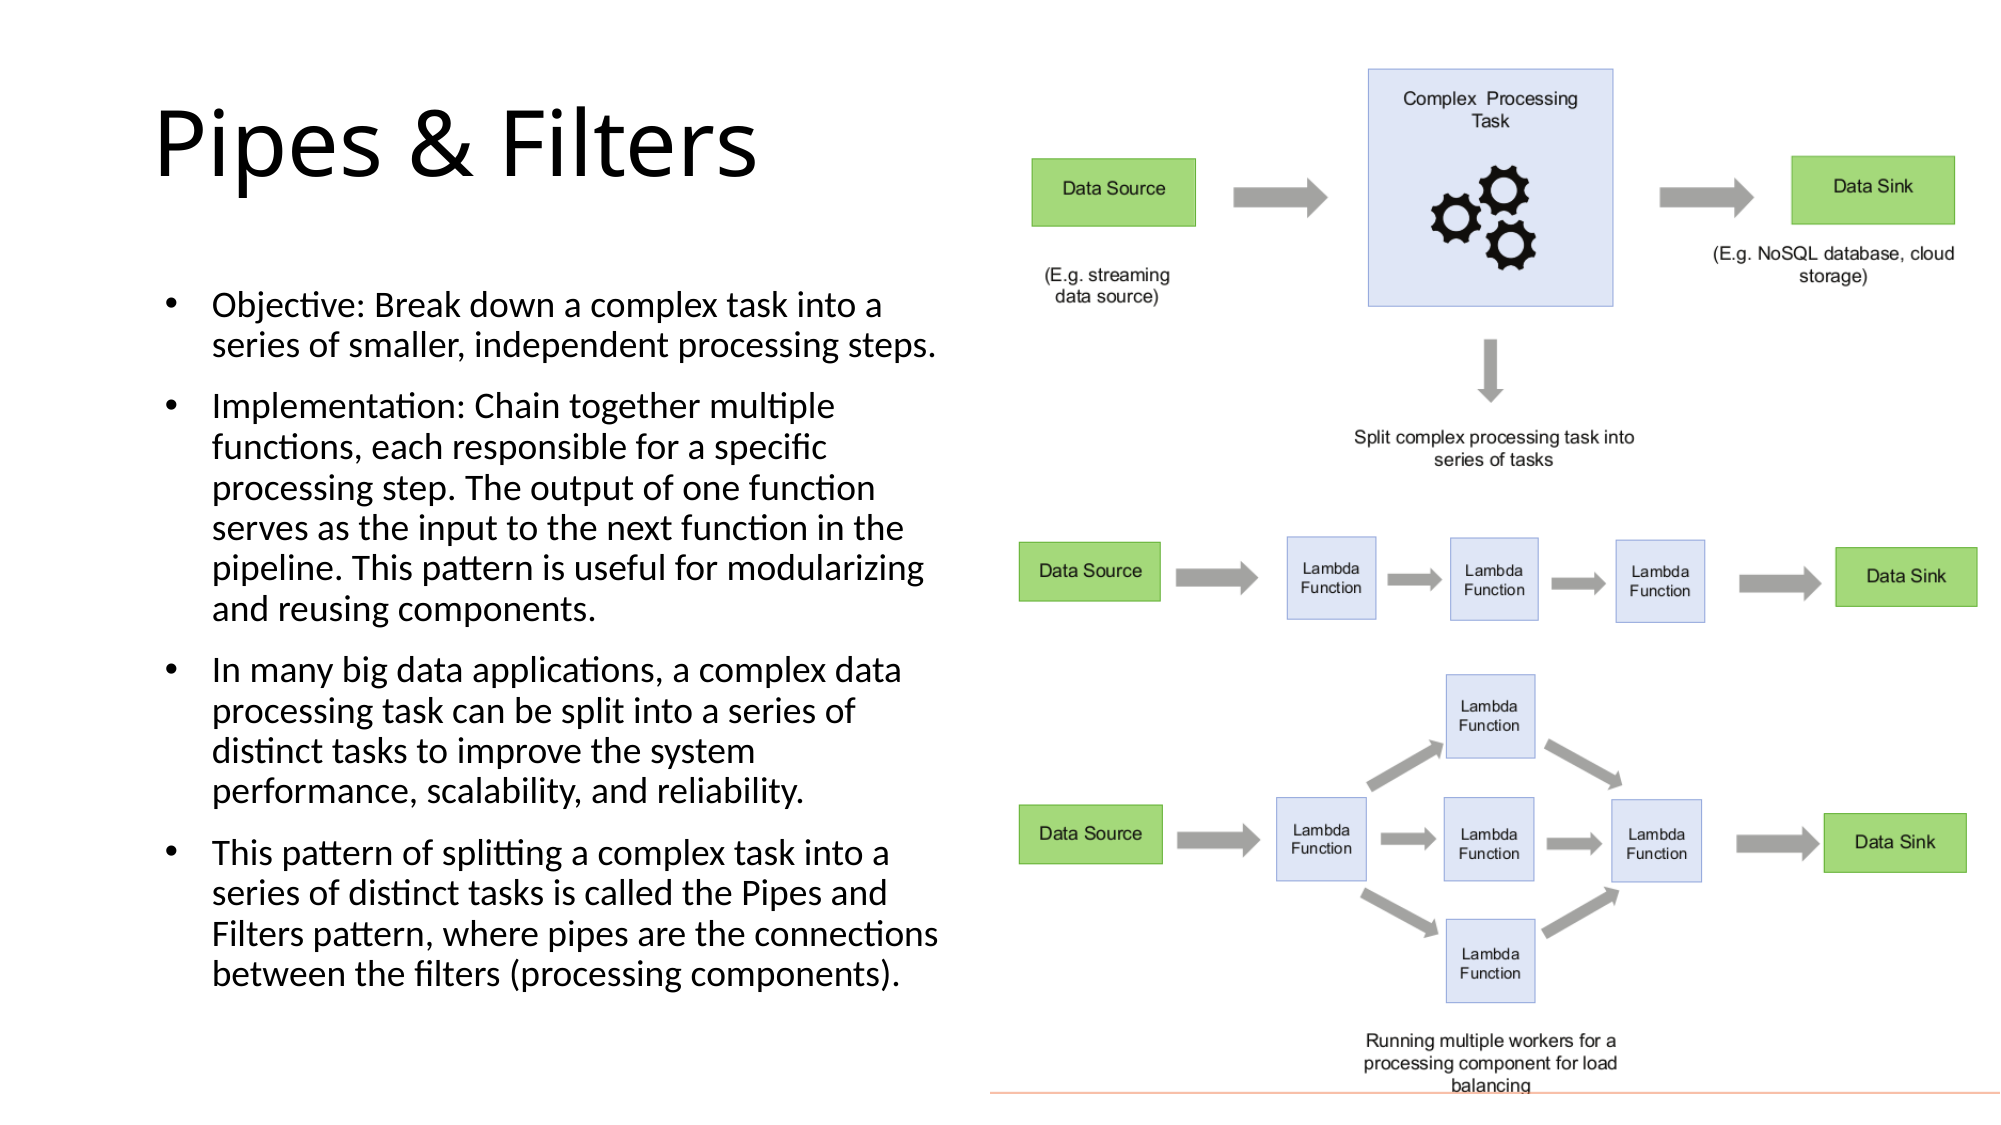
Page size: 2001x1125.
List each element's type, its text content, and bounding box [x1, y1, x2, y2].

text_box Objective: Break down a complex task into a series of smaller, independent processing steps. Implementation: Chain together multiple functions, each responsible for a specific processing step. The output of one function serves as the input to the next function in the pipeline. This pattern is useful for modularizing and reusing components. In many big data applications, a complex data processing task can be split into a series of distinct tasks to improve the system performance, scalability, and reliability. This pattern of splitting a complex task into a series of distinct tasks is called the Pipes and Filters pattern, where pipes are the connections between the ﬁlters (processing components). [149, 277, 976, 1011]
picture [990, 59, 2000, 1094]
title Pipes & Filters [137, 59, 990, 233]
